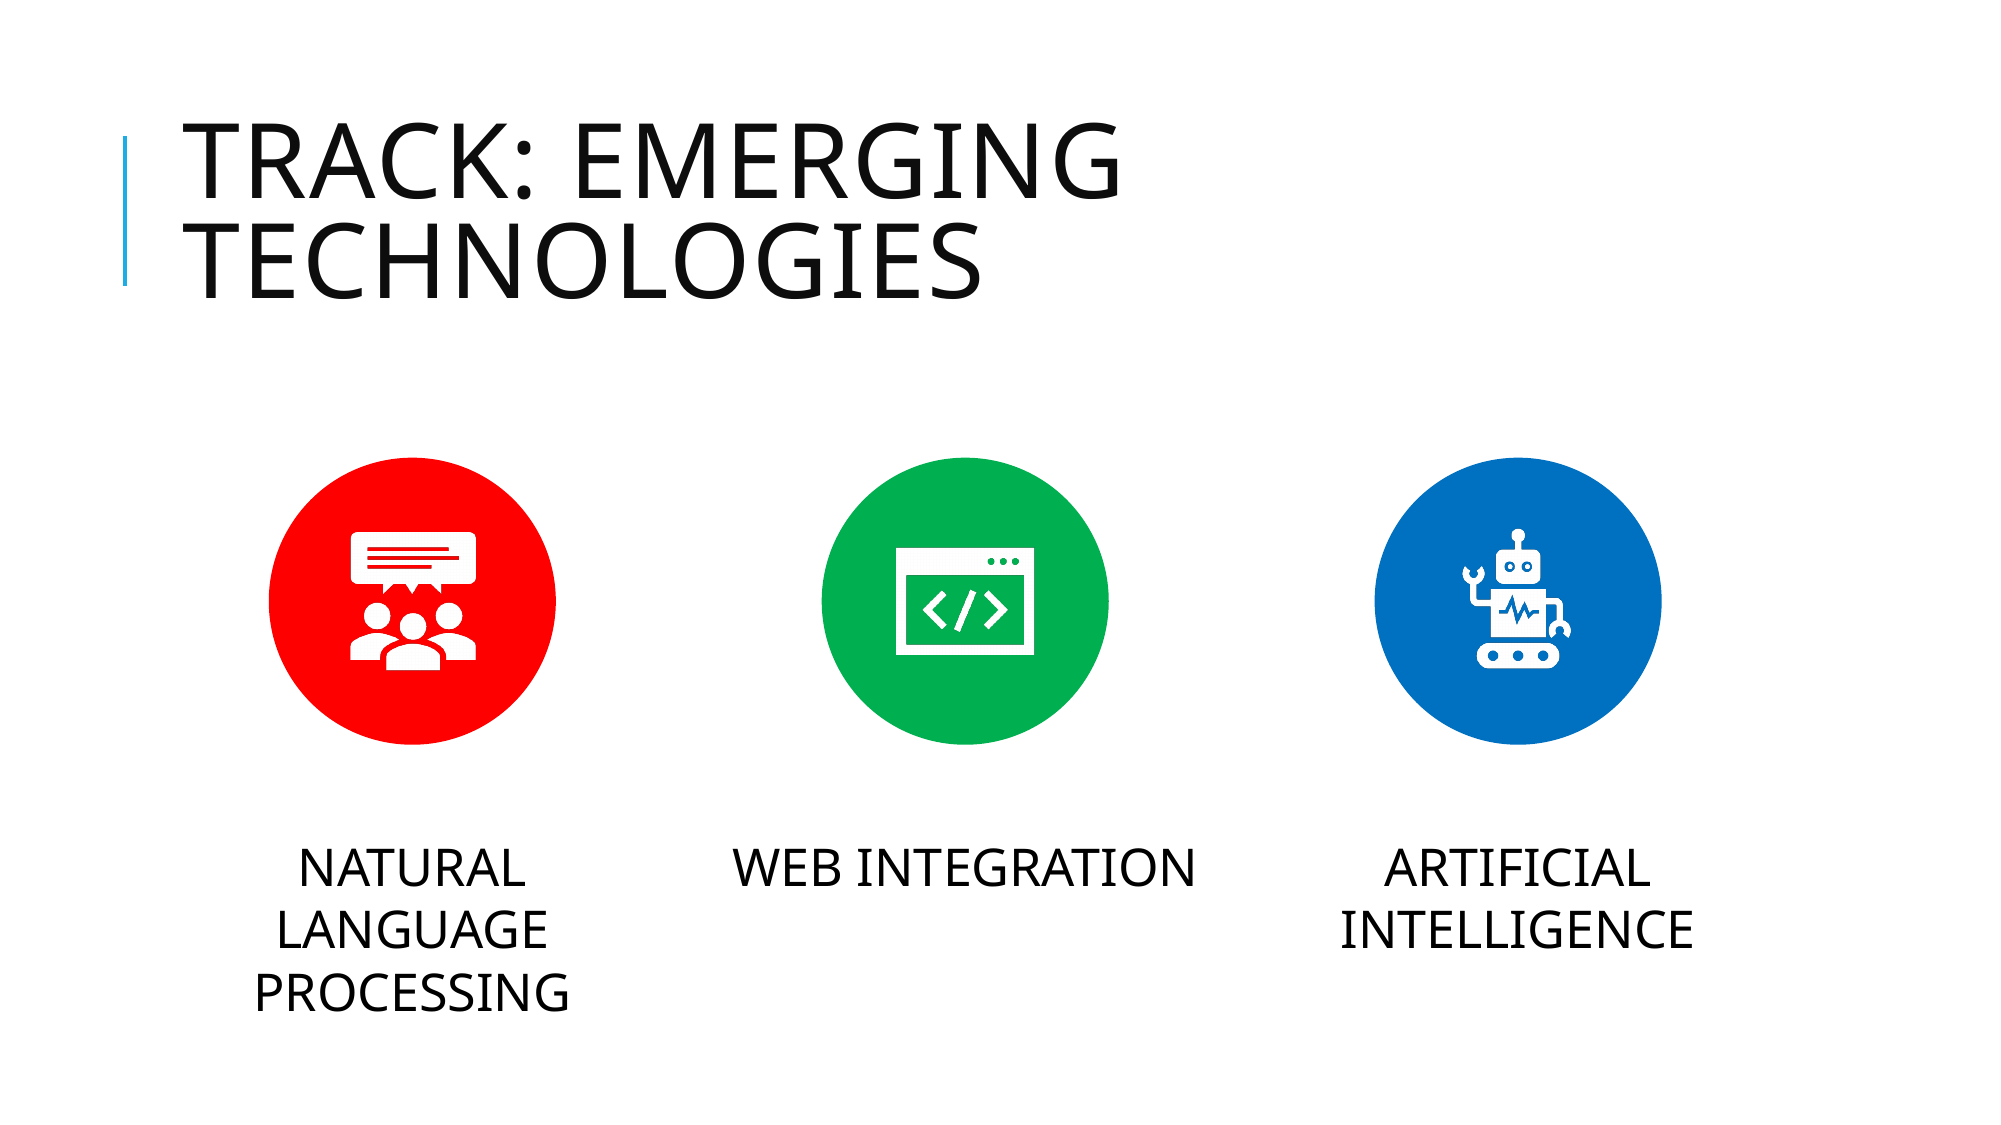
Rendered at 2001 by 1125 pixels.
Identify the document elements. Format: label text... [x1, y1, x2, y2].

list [167, 374, 1763, 1036]
title Track: emerging technologies [168, 96, 1763, 342]
